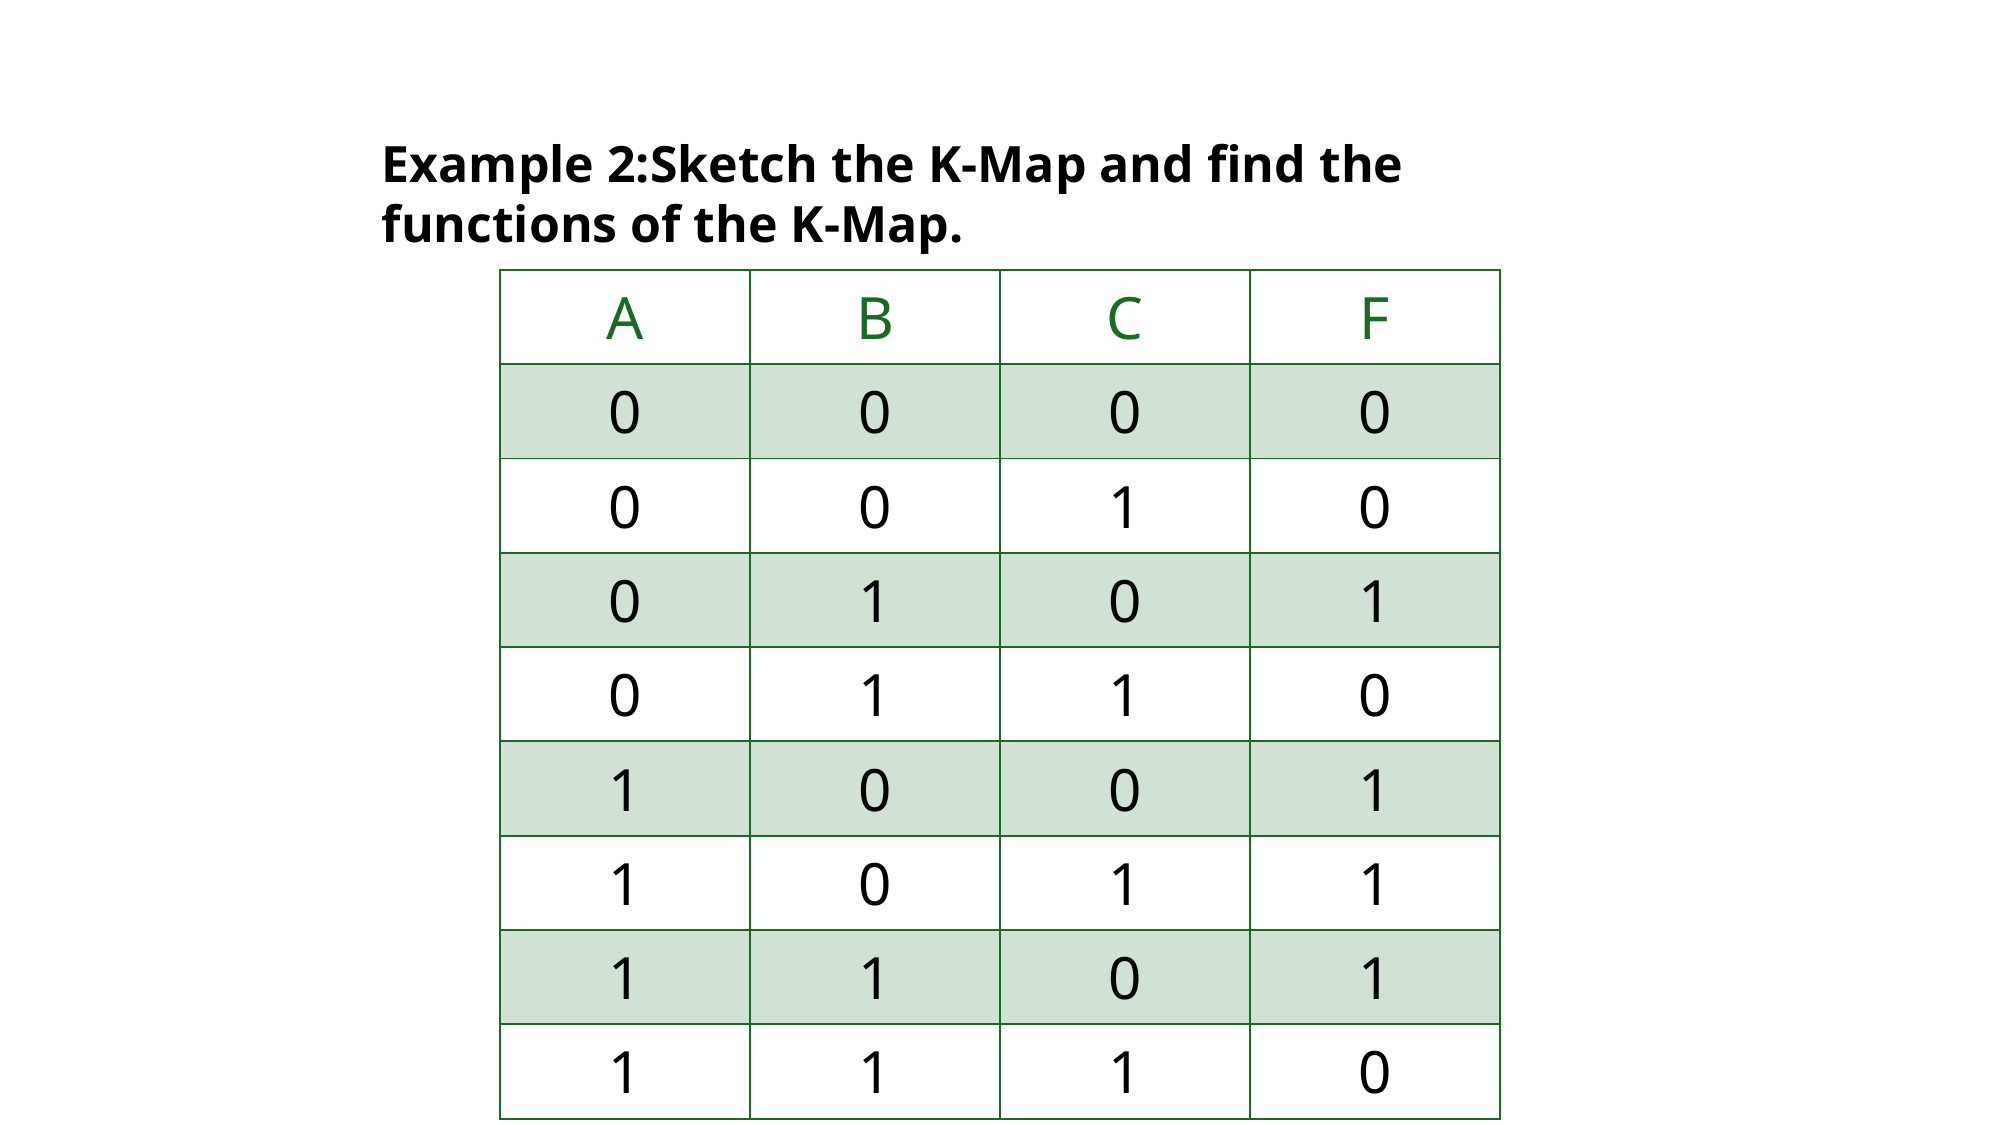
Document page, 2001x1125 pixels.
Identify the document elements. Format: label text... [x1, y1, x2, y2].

table_cell 0 [501, 554, 749, 646]
table_cell 1 [501, 742, 749, 835]
table_header A [501, 271, 749, 363]
table_cell 0 [751, 742, 999, 835]
table_cell 1 [501, 1025, 749, 1118]
table_cell 1 [1251, 742, 1499, 835]
table_cell 0 [1251, 648, 1499, 740]
table_cell 1 [1251, 931, 1499, 1023]
table_cell 0 [1001, 365, 1249, 458]
table_cell 0 [751, 365, 999, 458]
table_cell 0 [1251, 365, 1499, 458]
table_cell 0 [501, 648, 749, 740]
table_cell 1 [501, 837, 749, 929]
table_cell 0 [751, 837, 999, 929]
table_cell 1 [1001, 1025, 1249, 1118]
table_header C [1001, 271, 1249, 363]
table_cell 0 [1251, 459, 1499, 552]
table_cell 1 [501, 931, 749, 1023]
table_cell 1 [751, 931, 999, 1023]
table_cell 0 [1001, 742, 1249, 835]
table_cell 1 [1001, 648, 1249, 740]
table_cell 1 [1001, 459, 1249, 552]
table_cell 0 [501, 459, 749, 552]
table_cell 1 [751, 554, 999, 646]
table_cell 1 [1251, 554, 1499, 646]
table_cell 1 [751, 648, 999, 740]
table_cell 0 [1001, 554, 1249, 646]
table_cell 1 [751, 1025, 999, 1118]
table_cell 0 [1001, 931, 1249, 1023]
table_cell 1 [1251, 837, 1499, 929]
table_cell 0 [1251, 1025, 1499, 1118]
text_box Example 2:Sketch the K-Map and find the functions of the K-Map. [366, 124, 1633, 888]
table_cell 1 [1001, 837, 1249, 929]
table_header B [751, 271, 999, 363]
table_header F [1251, 271, 1499, 363]
table_cell 0 [751, 459, 999, 552]
table_cell 0 [501, 365, 749, 458]
